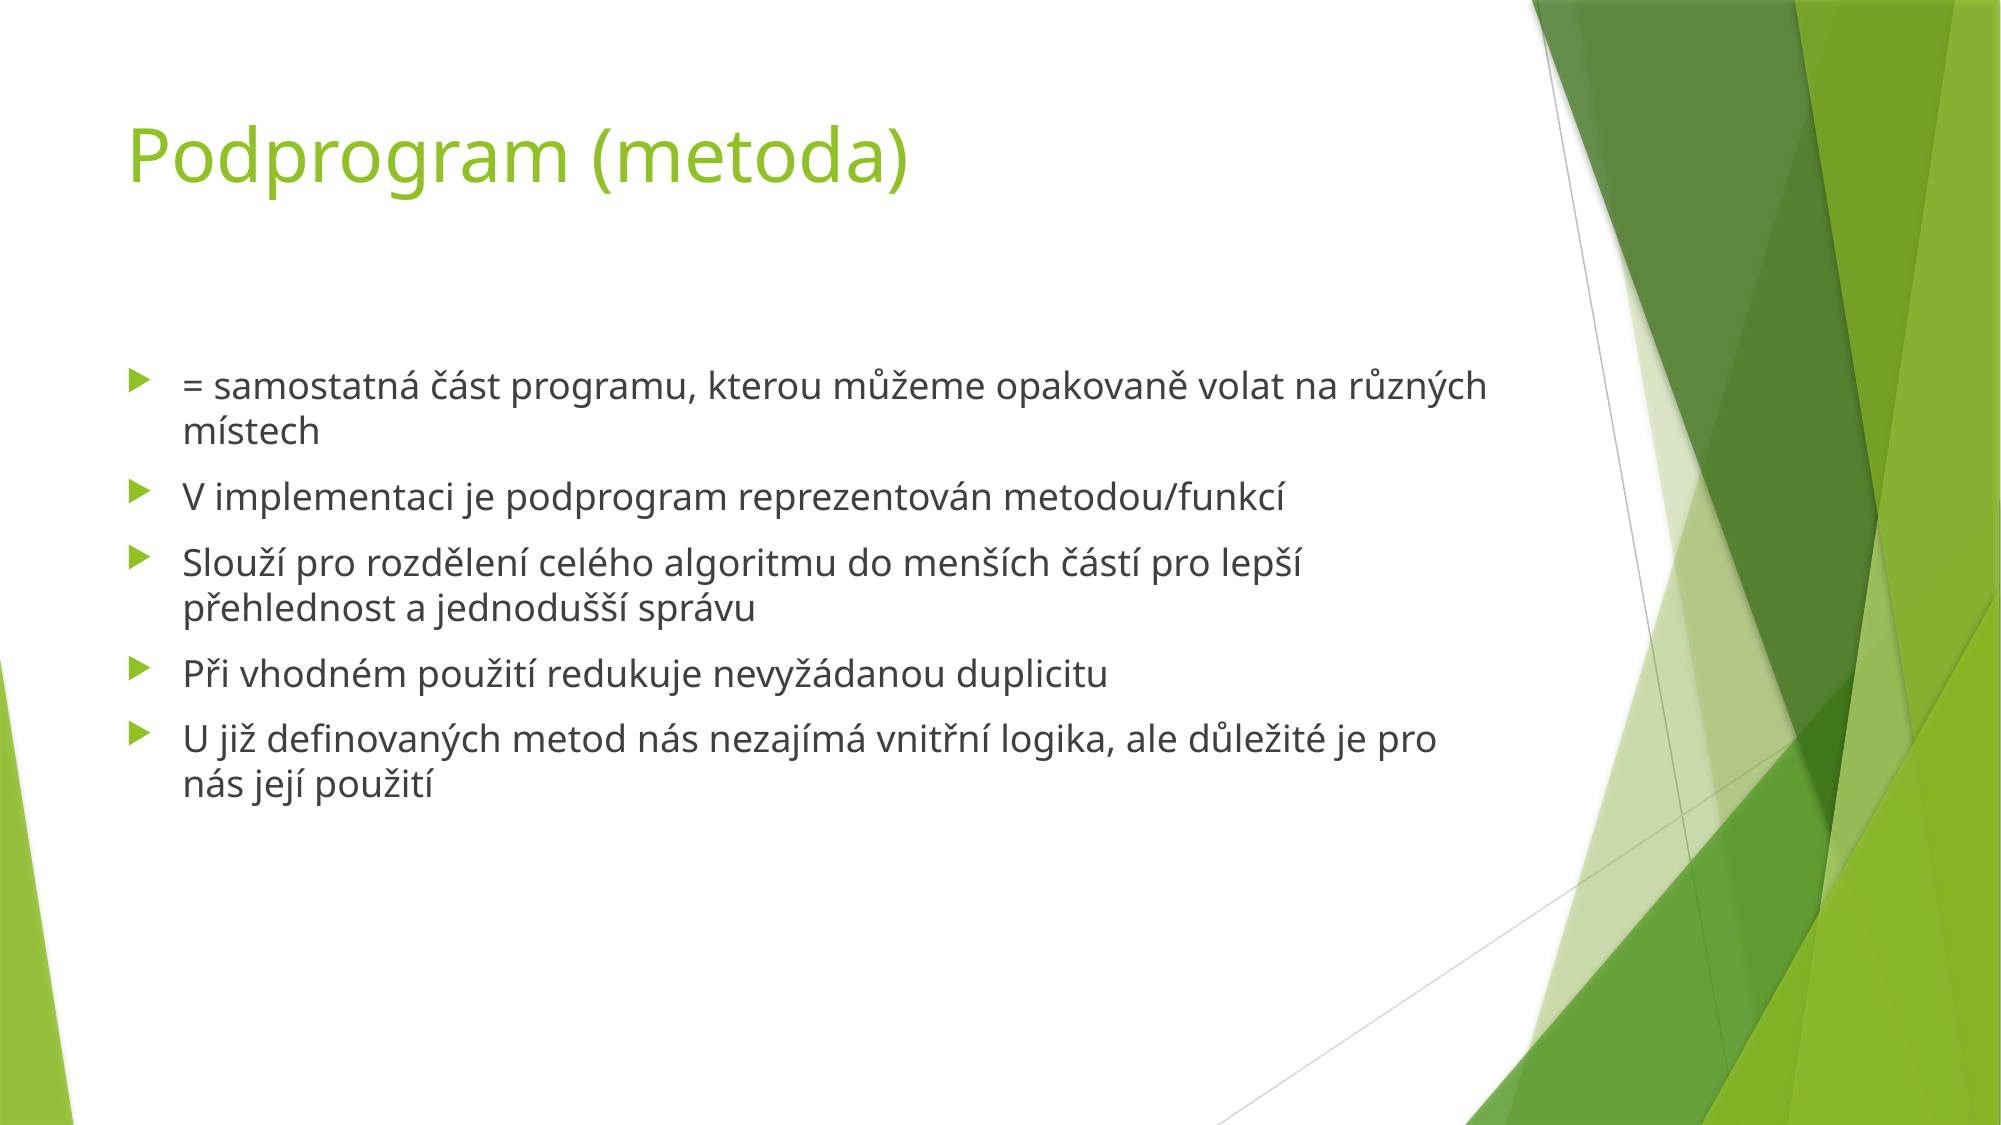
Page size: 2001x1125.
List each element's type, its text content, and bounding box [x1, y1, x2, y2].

title Podprogram (metoda) [111, 99, 1522, 317]
list = samostatná část programu, kterou můžeme opakovaně volat na různých místech V implementaci je podprogram reprezentován metodou/funkcí Slouží pro rozdělení celého algoritmu do menších částí pro lepší přehlednost a jednodušší správu Při vhodném použití redukuje nevyžádanou duplicitu U již definovaných metod nás nezajímá vnitřní logika, ale důležité je pro nás její použití [111, 354, 1522, 992]
